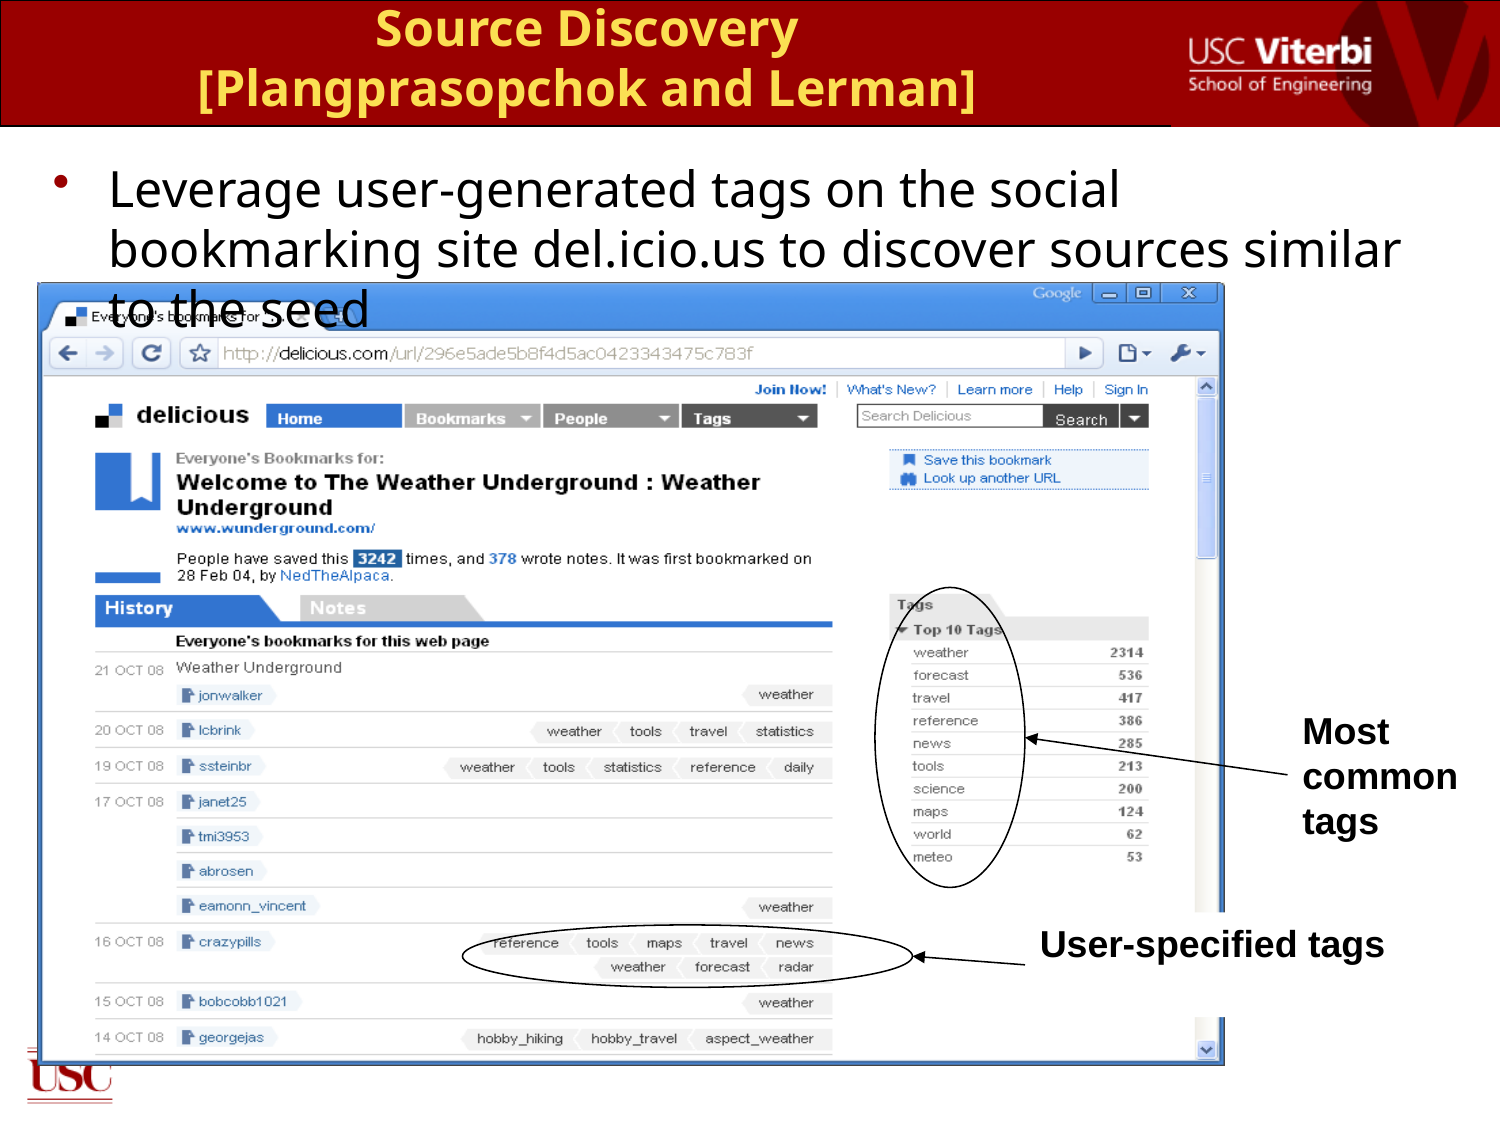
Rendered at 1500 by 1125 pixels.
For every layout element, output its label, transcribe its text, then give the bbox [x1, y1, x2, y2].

title Source Discovery [Plangprasopchok and Lerman] [24, 0, 1151, 119]
picture [1171, 1, 1500, 127]
picture [0, 282, 1226, 1125]
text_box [1024, 737, 1288, 776]
list Leverage user-generated tags on the social bookmarking site del.icio.us to discover sources similar to the seed [37, 149, 1463, 288]
text_box Most common tags [1287, 699, 1475, 850]
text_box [912, 955, 1026, 966]
text_box User-specified tags [1229, 912, 1400, 1018]
